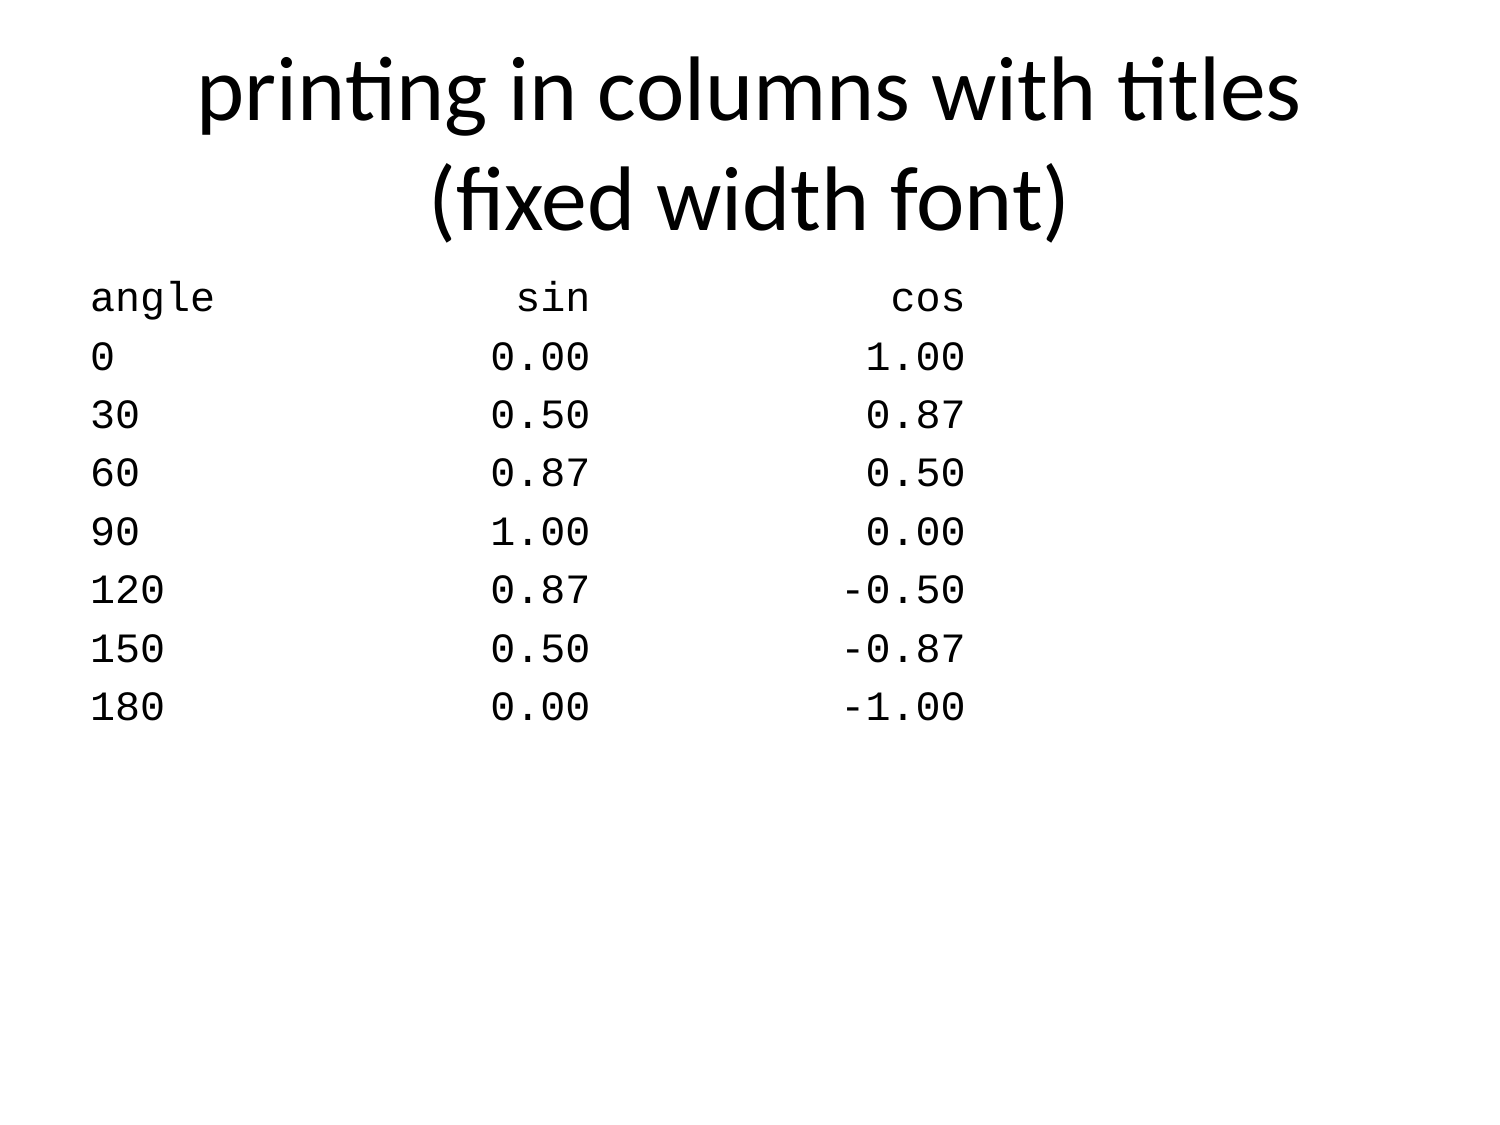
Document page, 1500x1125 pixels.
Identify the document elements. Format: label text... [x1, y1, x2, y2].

title printing in columns with titles (fixed width font) [75, 45, 1425, 233]
list angle sin cos 0 0.00 1.00 30 0.50 0.87 60 0.87 0.50 90 1.00 0.00 120 0.87 -0.50 150 0.50 -0.87 180 0.00 -1.00 [75, 262, 1425, 1005]
